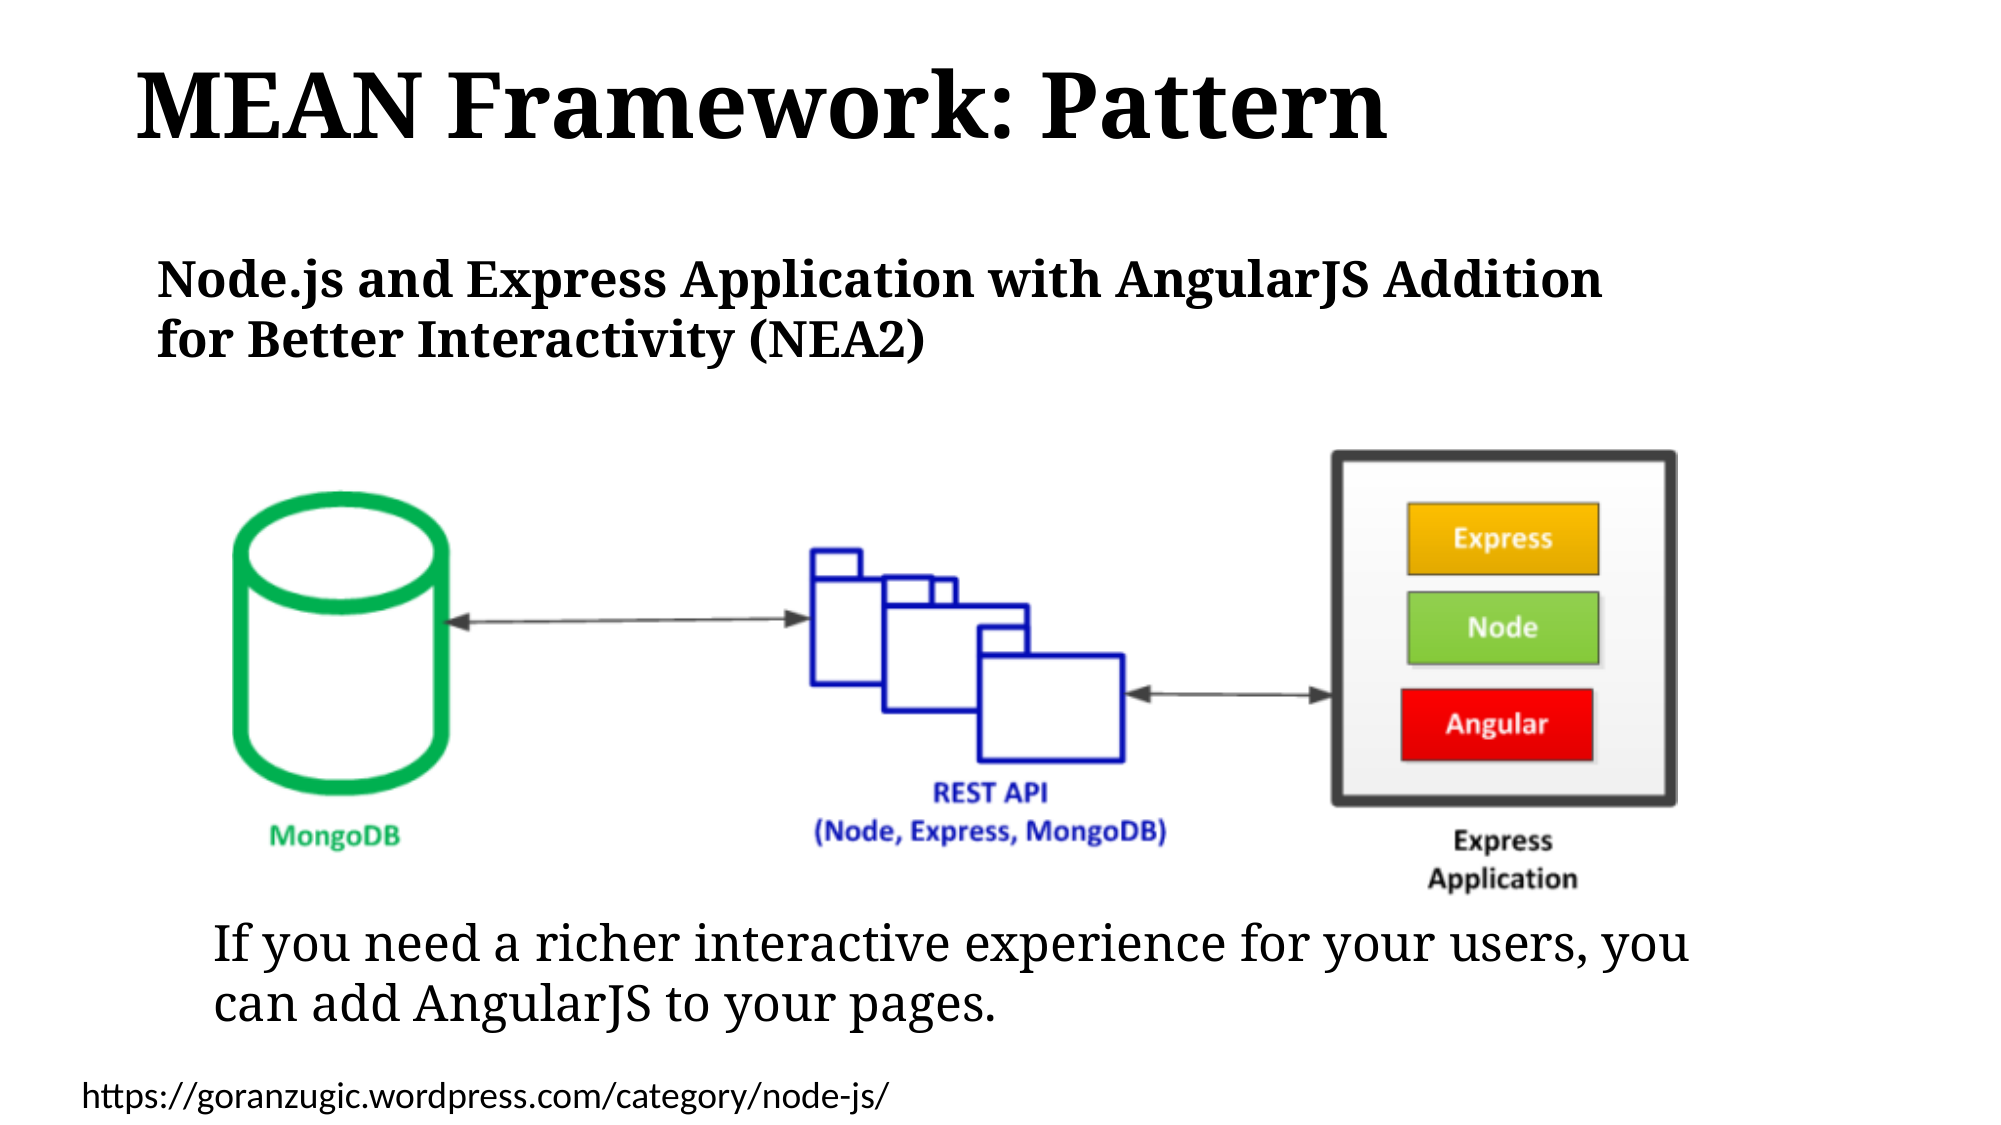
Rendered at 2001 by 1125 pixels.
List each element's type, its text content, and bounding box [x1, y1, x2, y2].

picture [232, 449, 1678, 900]
text_box Node.js and Express Application with AngularJS Addition for Better Interactivity (NEA2) [142, 240, 1678, 376]
title MEAN Framework: Pattern [120, 0, 1845, 218]
text_box If you need a richer interactive experience for your users, you can add AngularJS to your pages. [198, 904, 1712, 1040]
text_box https://goranzugic.wordpress.com/category/node-js/ [66, 1063, 906, 1124]
